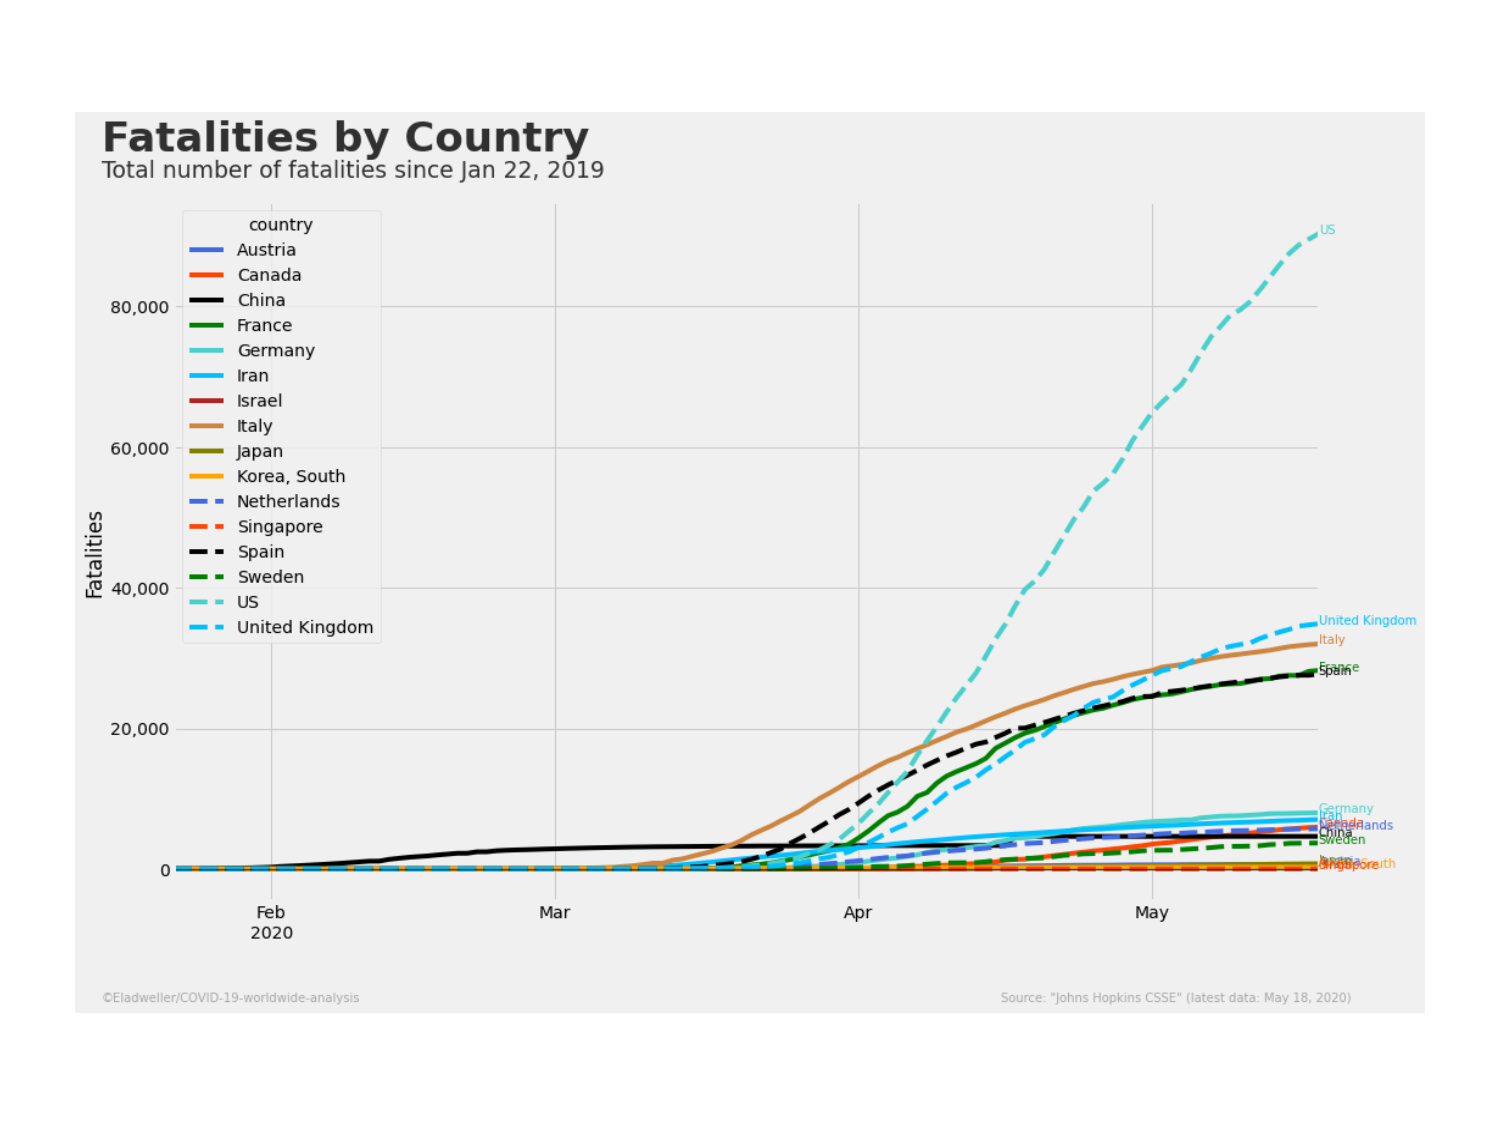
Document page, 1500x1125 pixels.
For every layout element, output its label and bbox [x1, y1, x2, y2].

picture [74, 112, 1426, 1013]
